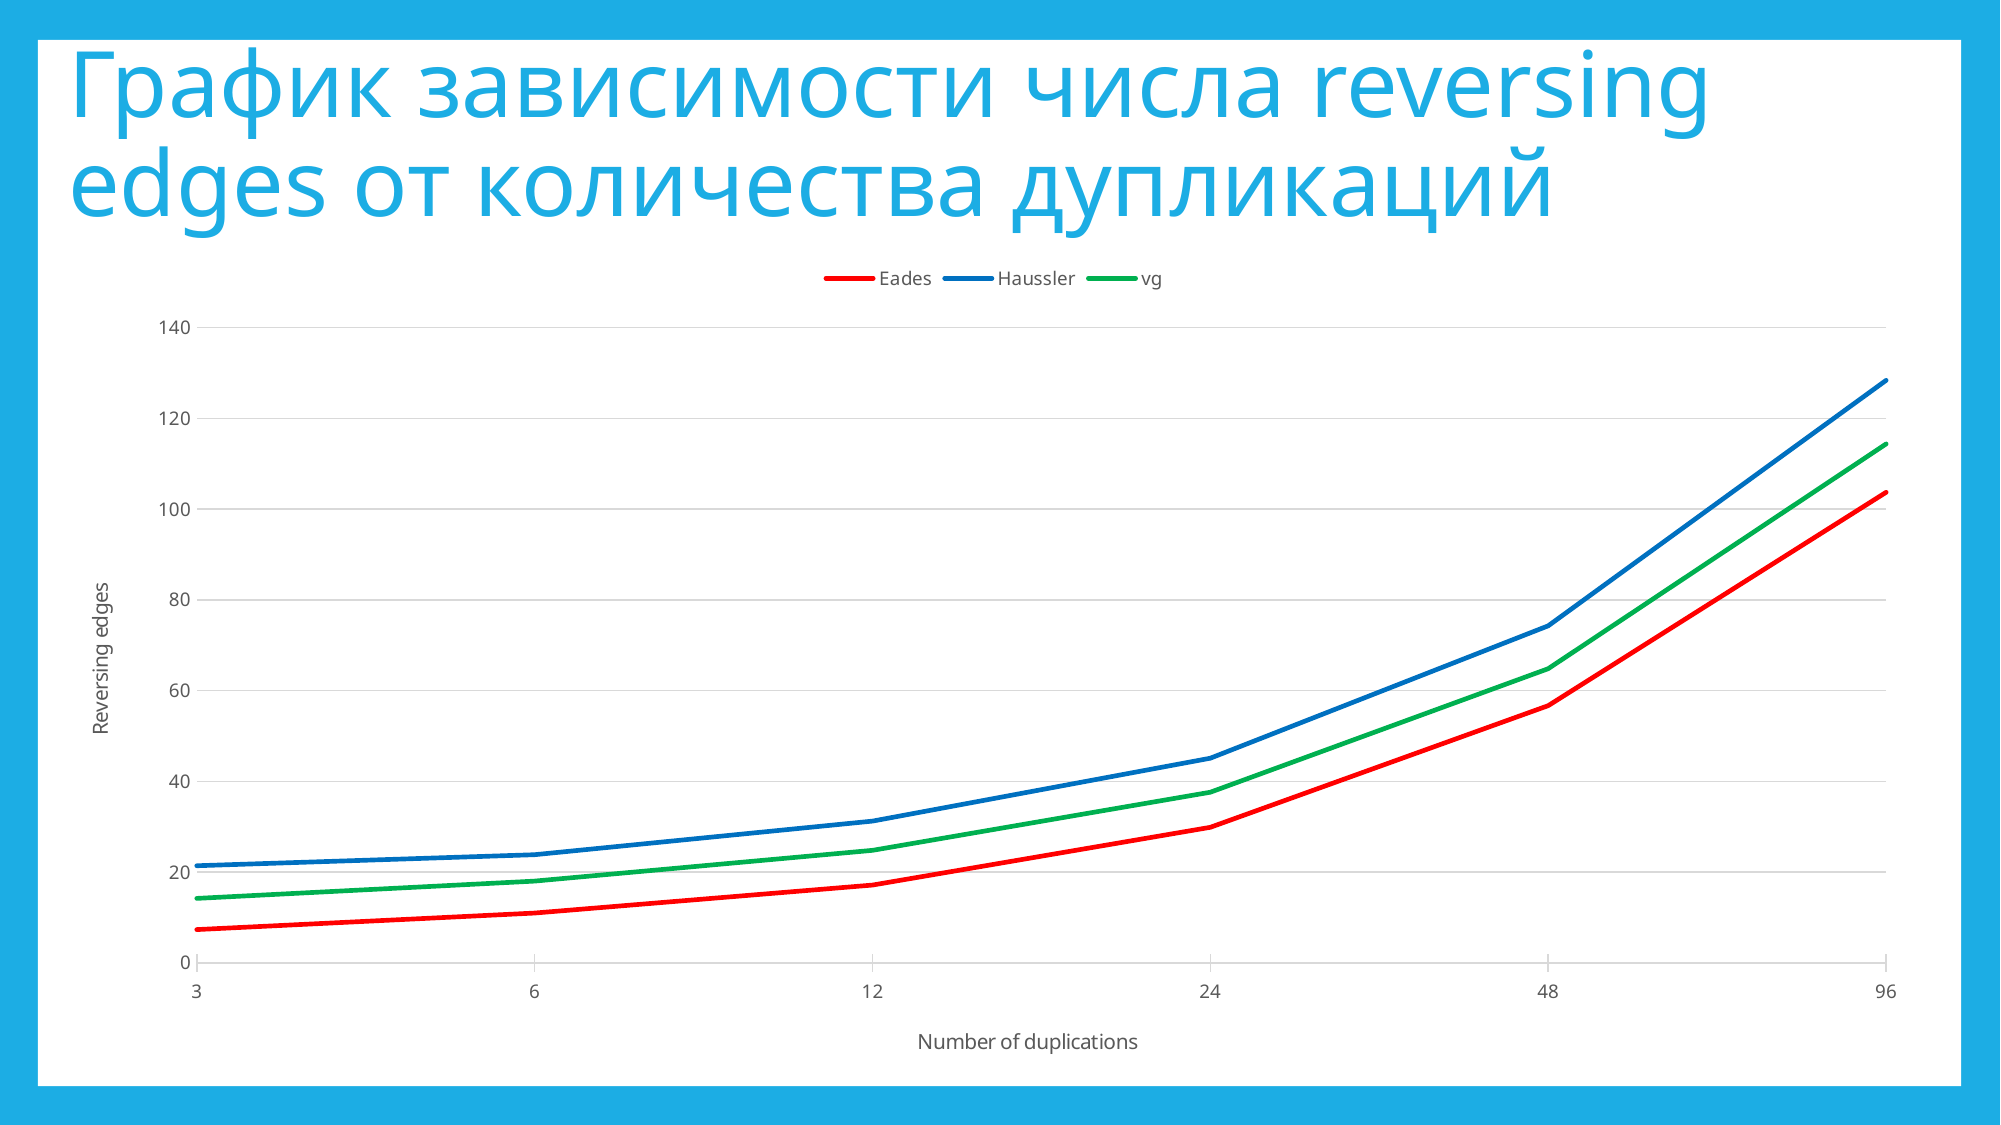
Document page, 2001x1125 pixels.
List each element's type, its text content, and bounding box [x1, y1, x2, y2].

chart [52, 247, 1936, 1087]
title График зависимости числа reversing edges от количества дупликаций [53, 27, 1935, 247]
